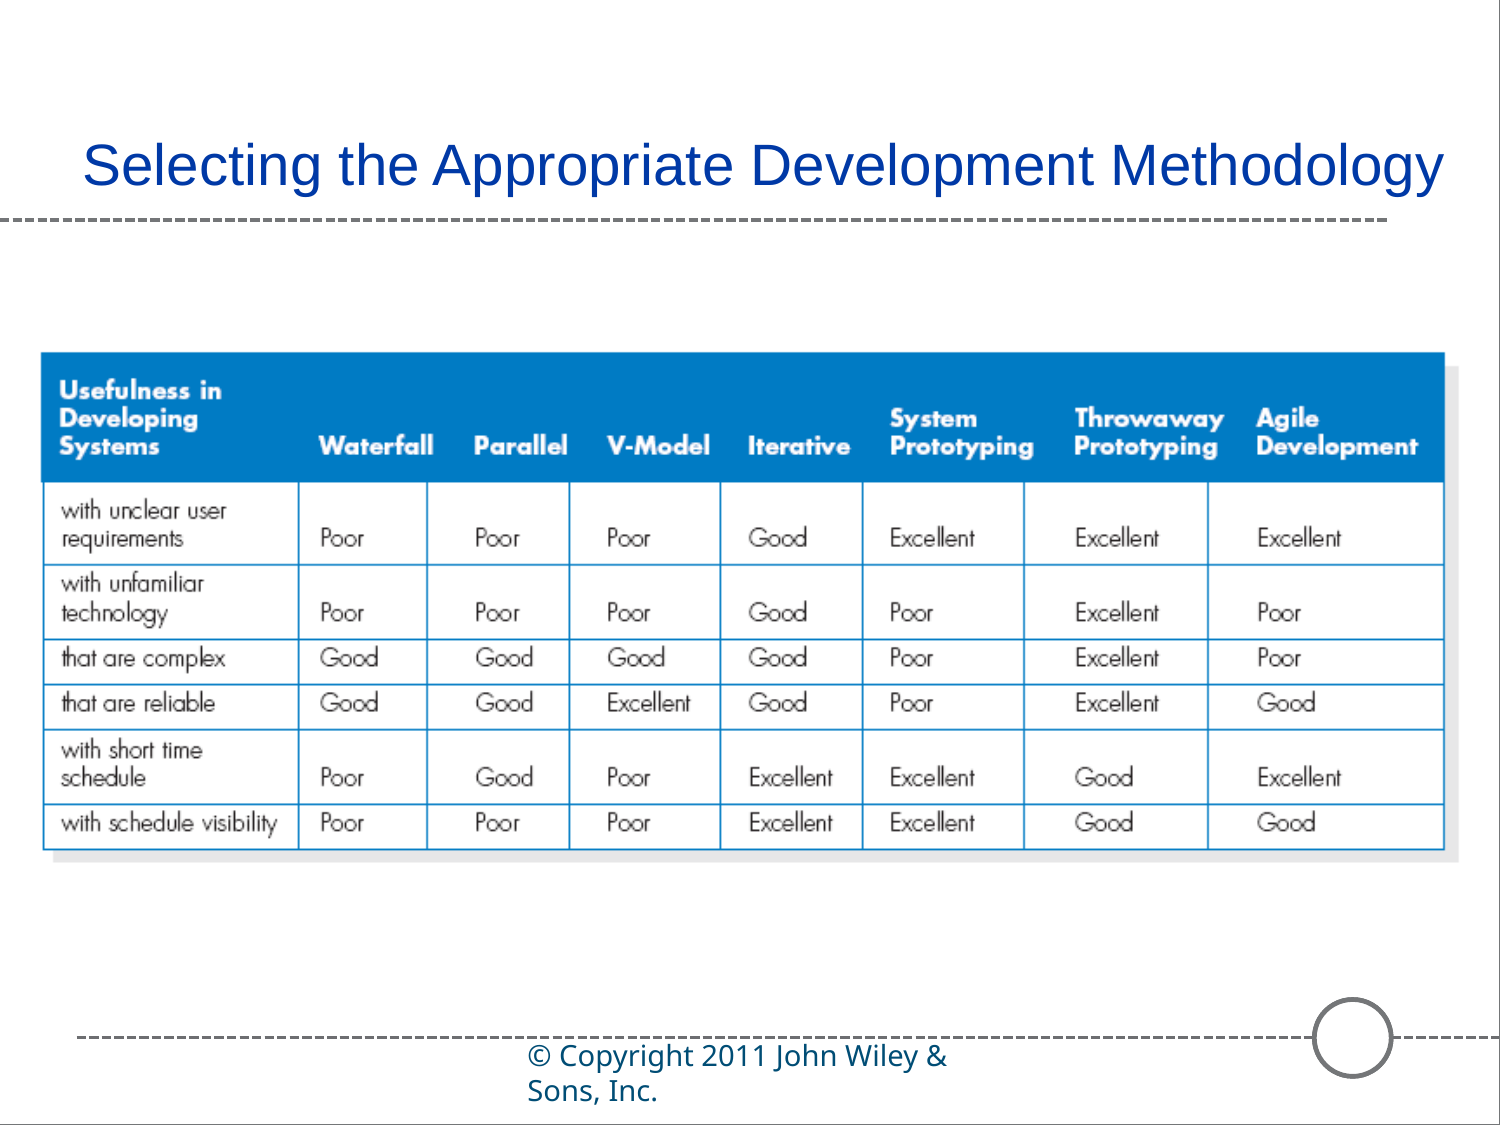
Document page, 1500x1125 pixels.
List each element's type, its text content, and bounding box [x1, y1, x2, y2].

footer © Copyright 2011 John Wiley & Sons, Inc. [512, 1042, 988, 1103]
title Selecting the Appropriate Development Methodology [67, 91, 1473, 232]
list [24, 337, 1473, 876]
